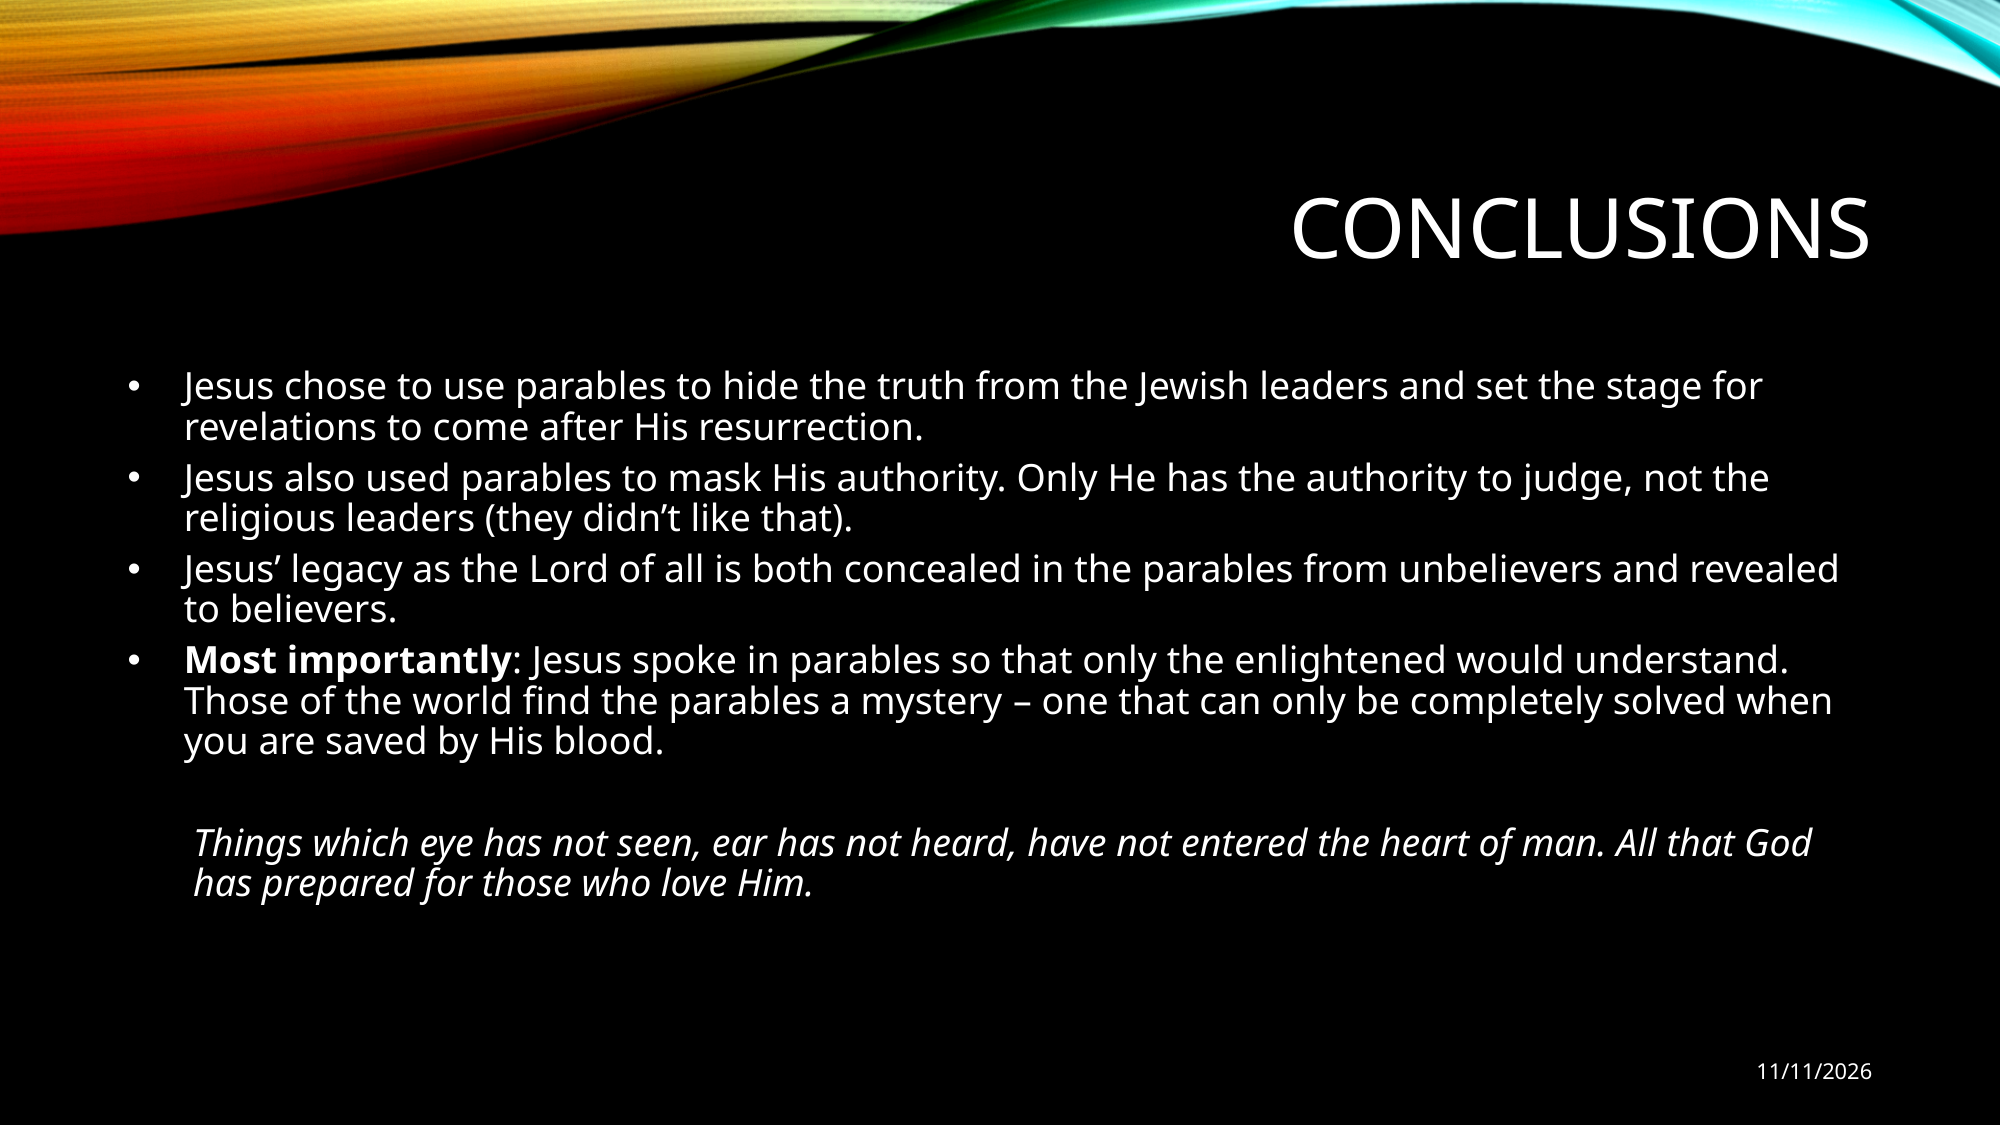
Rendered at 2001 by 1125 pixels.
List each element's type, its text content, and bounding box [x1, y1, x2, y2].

title Conclusions [474, 125, 1888, 338]
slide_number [1410, 1042, 1888, 1103]
list Jesus chose to use parables to hide the truth from the Jewish leaders and set the stage for revelations to come after His resurrection. Jesus also used parables to mask His authority. Only He has the authority to judge, not the religious leaders (they didn’t like that). Jesus’ legacy as the Lord of all is both concealed in the parables from unbelievers and revealed to believers. Most importantly: Jesus spoke in parables so that only the enlightened would understand. Those of the world find the parables a mystery – one that can only be completely solved when you are saved by His blood. Things which eye has not seen, ear has not heard, have not entered the heart of man. All that God has prepared for those who love Him. [112, 360, 1888, 1021]
picture [0, 0, 2000, 237]
